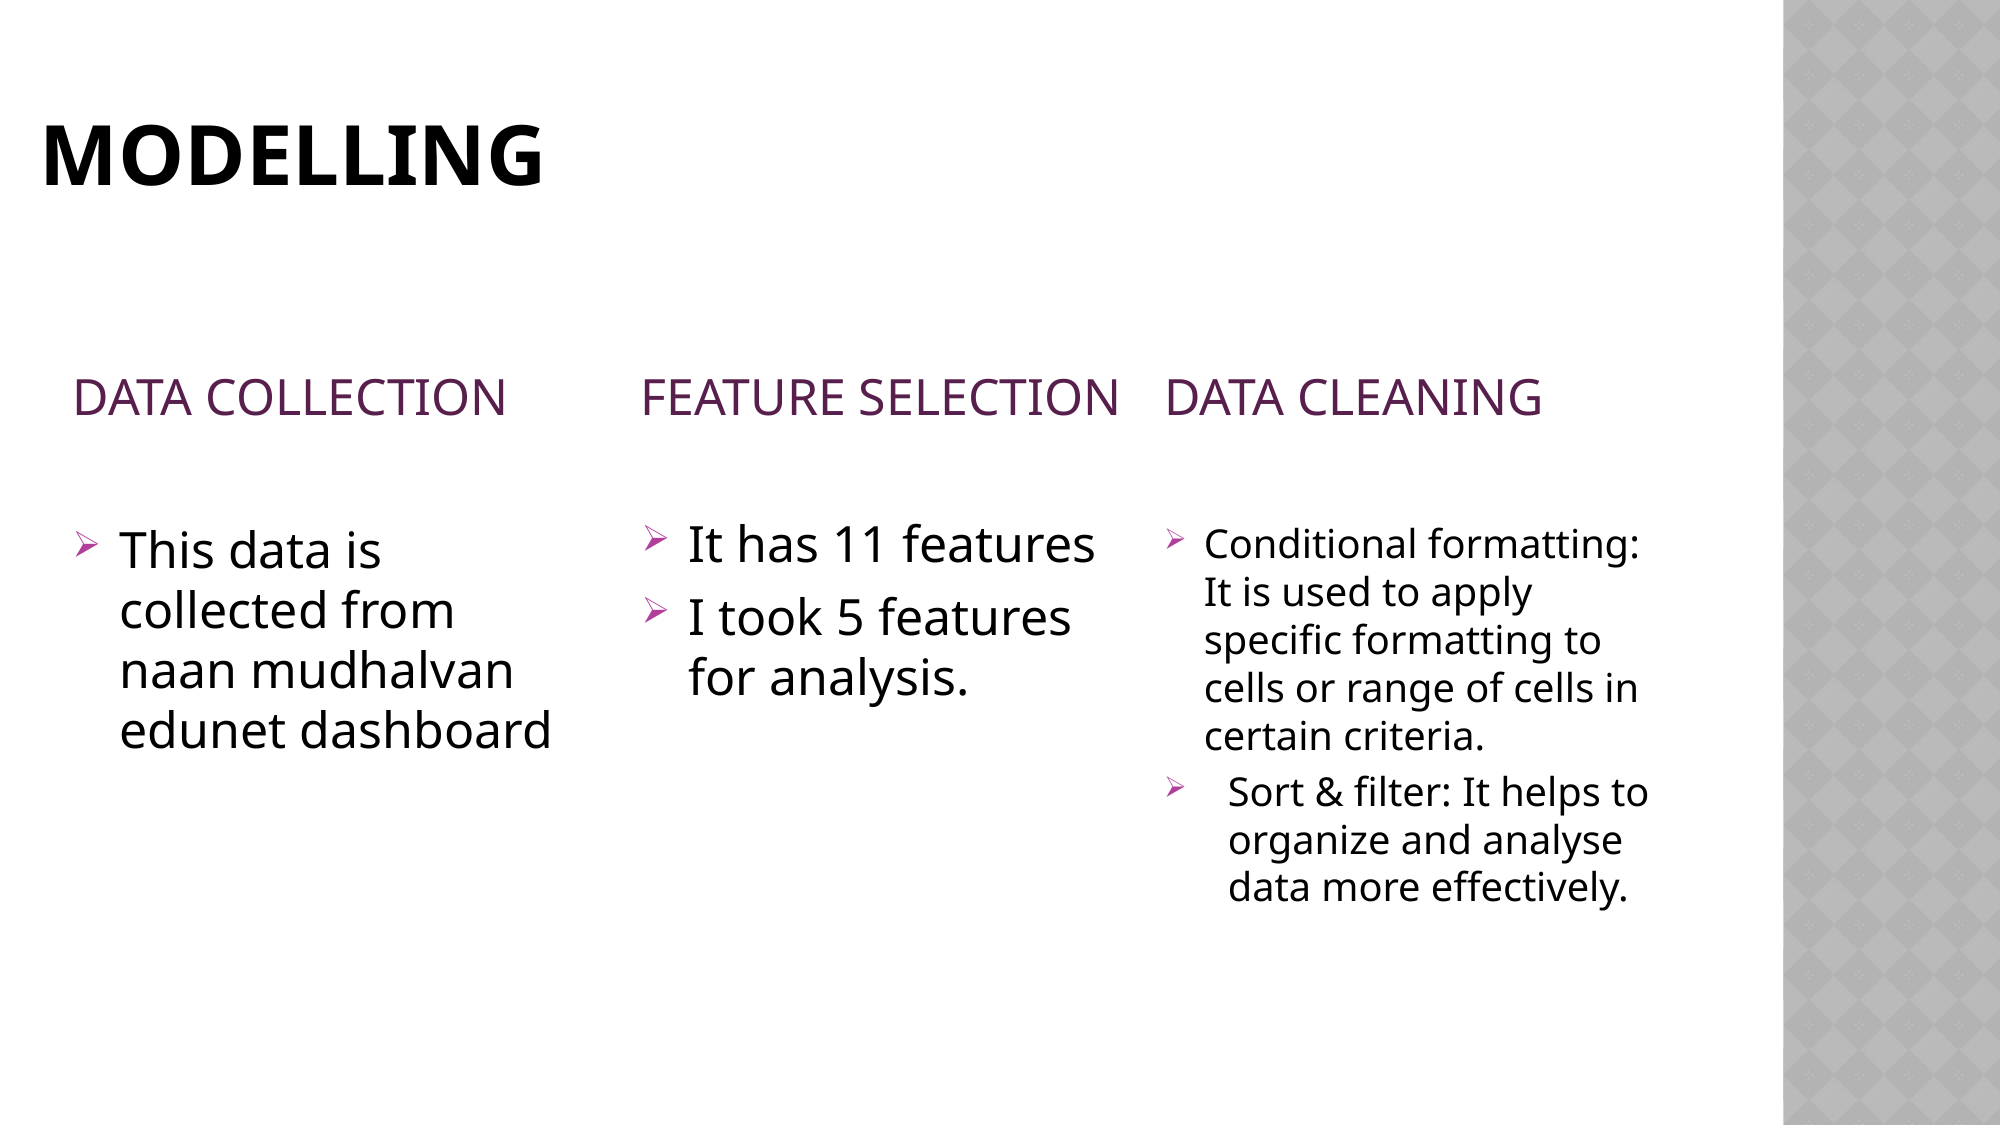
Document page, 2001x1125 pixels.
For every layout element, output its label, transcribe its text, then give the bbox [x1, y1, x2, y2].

list DATA COLLECTION [57, 338, 625, 433]
list DATA CLEANING [1149, 338, 1818, 433]
list Conditional formatting: It is used to apply specific formatting to cells or range of cells in certain criteria. Sort & filter: It helps to organize and analyse data more effectively. [1149, 511, 1690, 984]
list It has 11 features I took 5 features for analysis. [626, 505, 1169, 978]
list This data is collected from naan mudhalvan edunet dashboard [57, 511, 600, 929]
title Modelling [32, 113, 1829, 303]
list FEATURE SELECTION [625, 338, 1149, 433]
